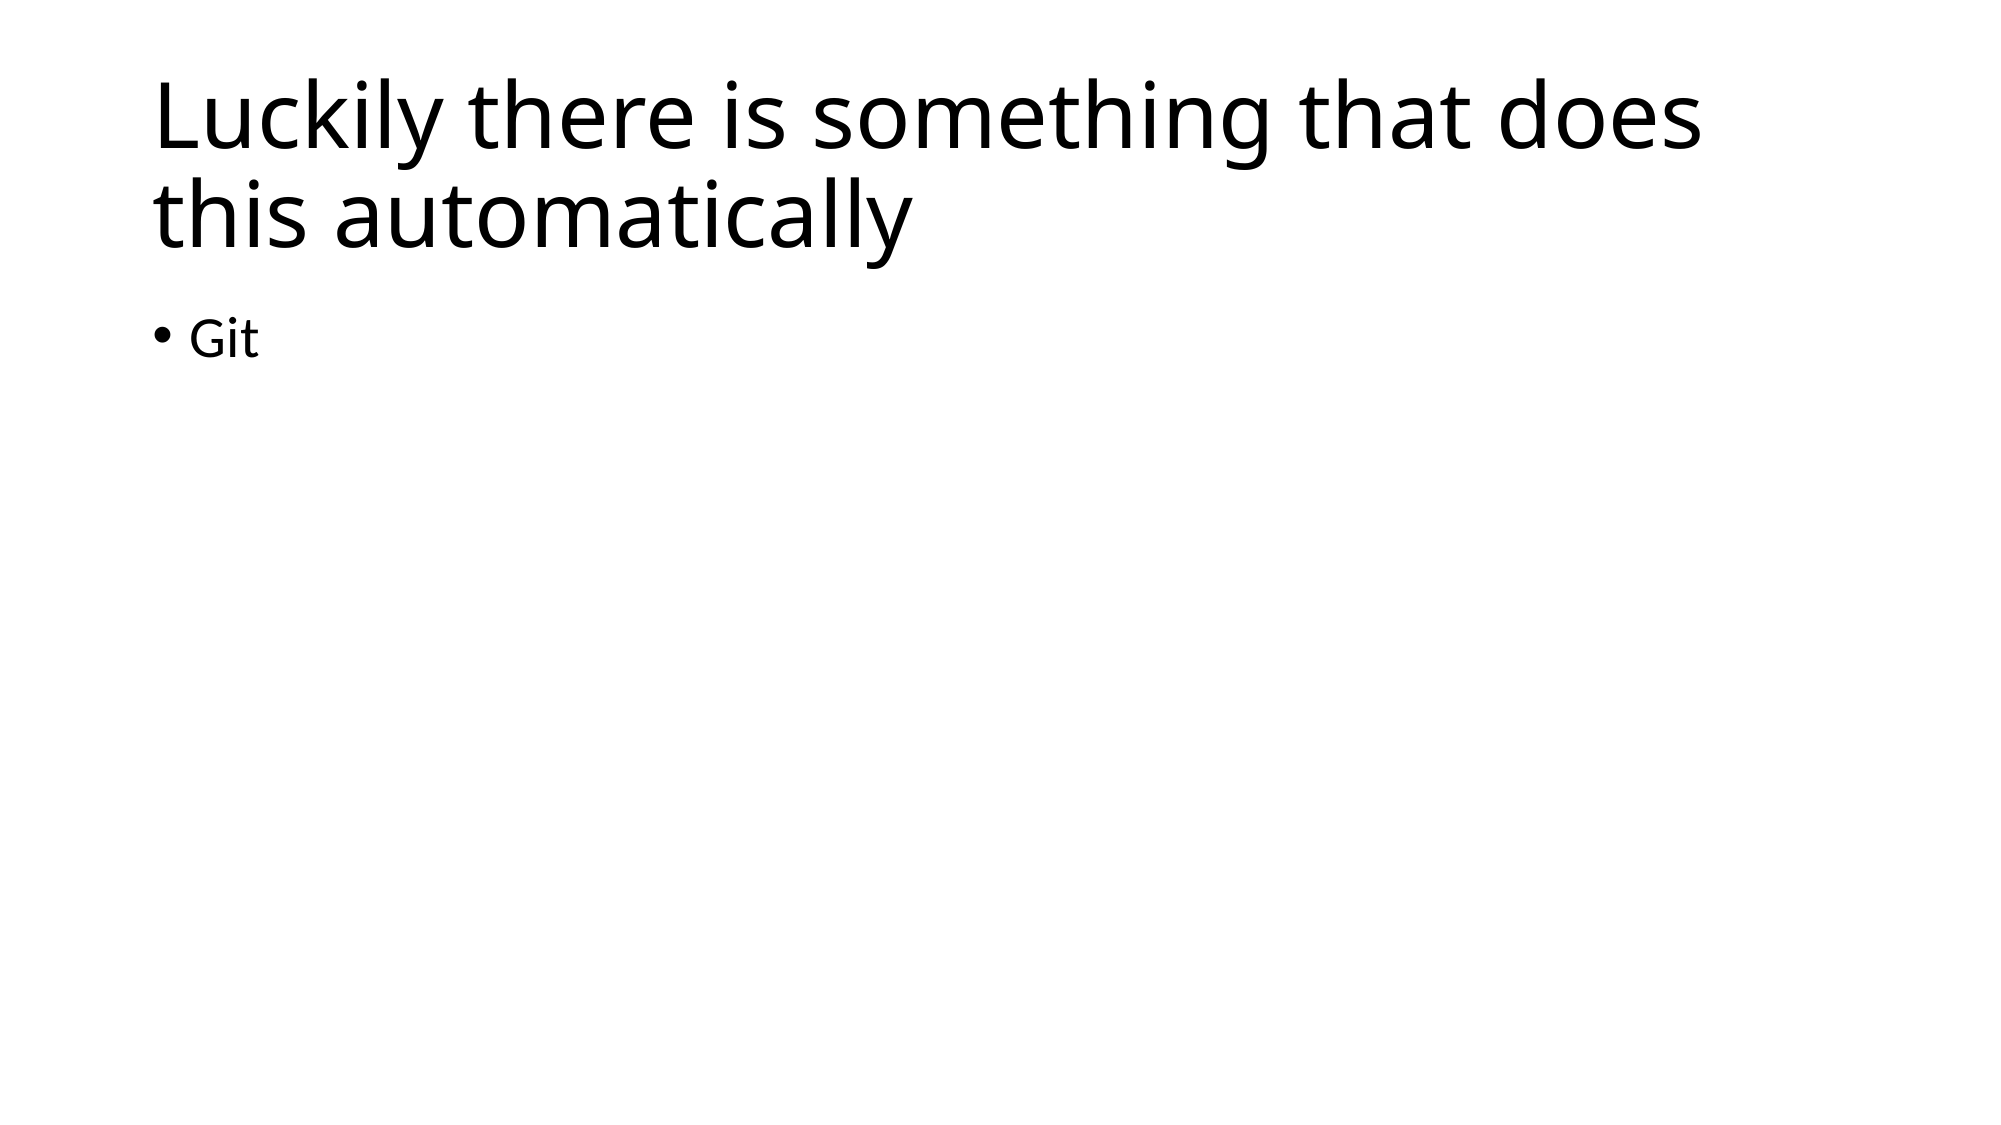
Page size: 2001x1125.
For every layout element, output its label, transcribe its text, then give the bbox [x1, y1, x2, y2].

list Git [137, 299, 1863, 1014]
title Luckily there is something that does this automatically [137, 59, 1863, 278]
